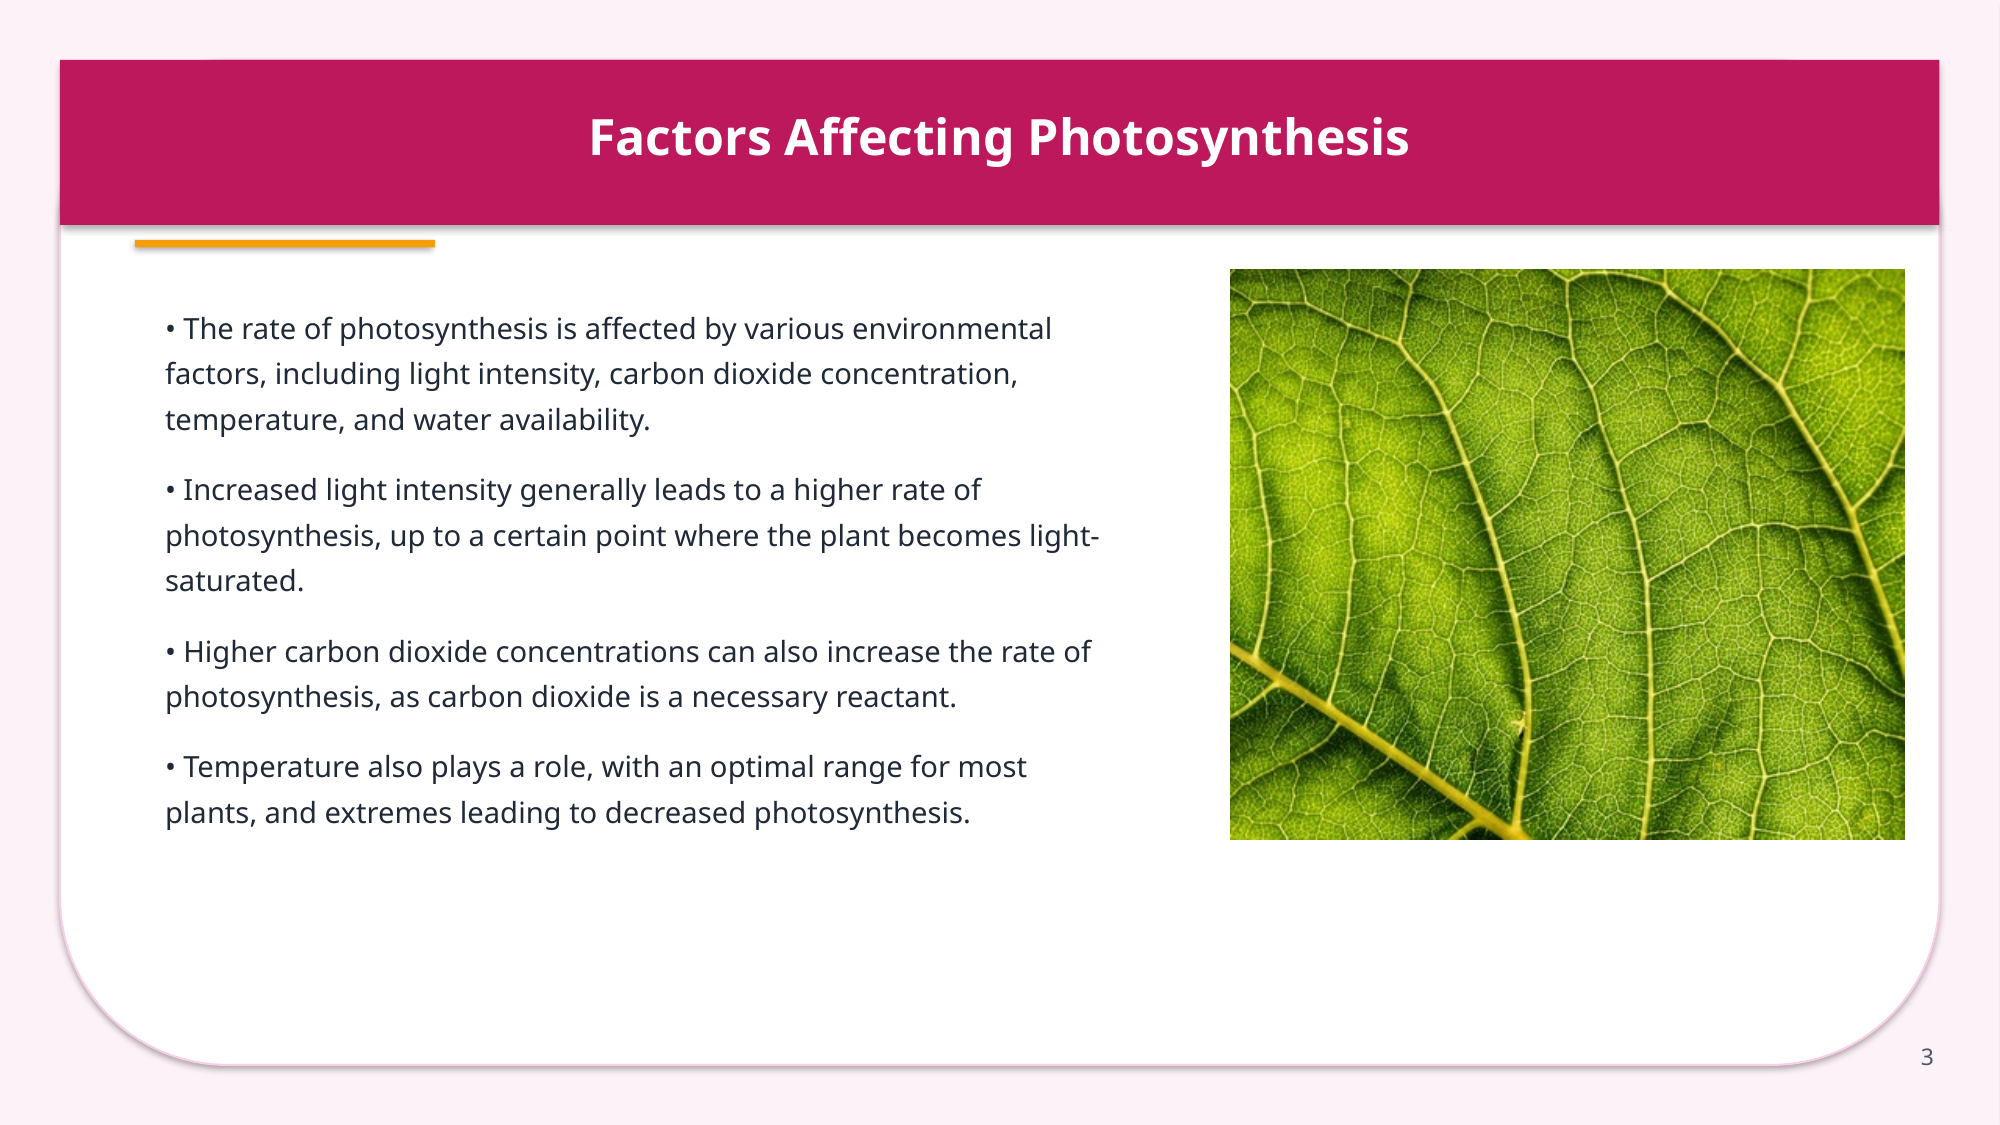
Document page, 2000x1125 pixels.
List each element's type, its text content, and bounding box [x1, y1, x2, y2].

text_box 3 [1905, 1035, 1949, 1078]
text_box • The rate of photosynthesis is affected by various environmental factors, including light intensity, carbon dioxide concentration, temperature, and water availability. • Increased light intensity generally leads to a higher rate of photosynthesis, up to a certain point where the plant becomes light-saturated. • Higher carbon dioxide concentrations can also increase the rate of photosynthesis, as carbon dioxide is a necessary reactant. • Temperature also plays a role, with an optimal range for most plants, and extremes leading to decreased photosynthesis. [134, 270, 1155, 860]
text_box [59, 234, 1941, 1066]
text_box [134, 239, 436, 248]
picture [1229, 269, 1906, 841]
text_box [0, 0, 2000, 1125]
text_box [59, 59, 1940, 226]
text_box Factors Affecting Photosynthesis [558, 89, 1442, 180]
